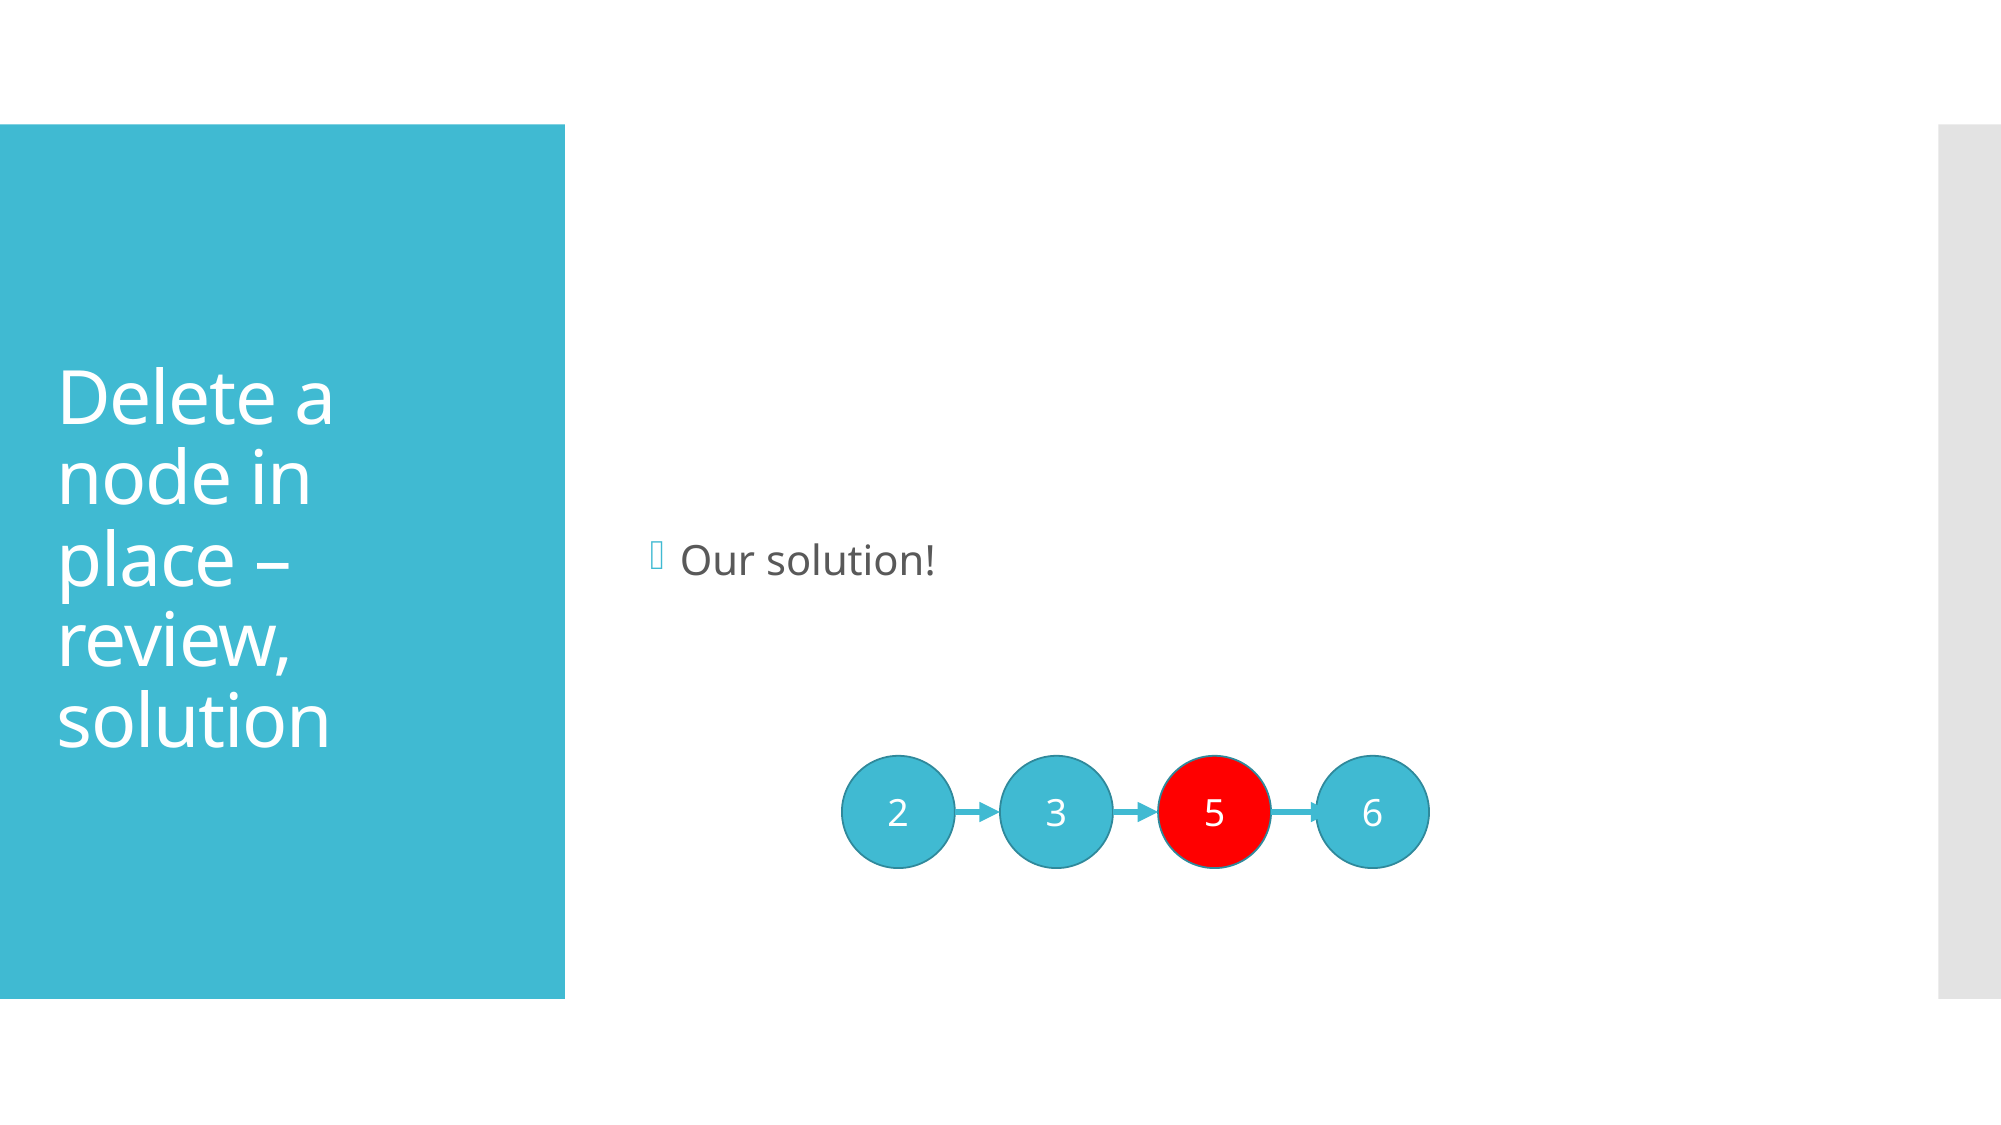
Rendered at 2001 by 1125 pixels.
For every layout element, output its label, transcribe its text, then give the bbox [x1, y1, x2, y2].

text_box 2 [841, 754, 956, 869]
list Our solution! [634, 141, 1835, 982]
text_box 3 [999, 754, 1114, 869]
title Delete a node in place – review, solution [41, 184, 525, 940]
text_box 6 [1315, 754, 1430, 869]
text_box 5 [1157, 754, 1272, 869]
